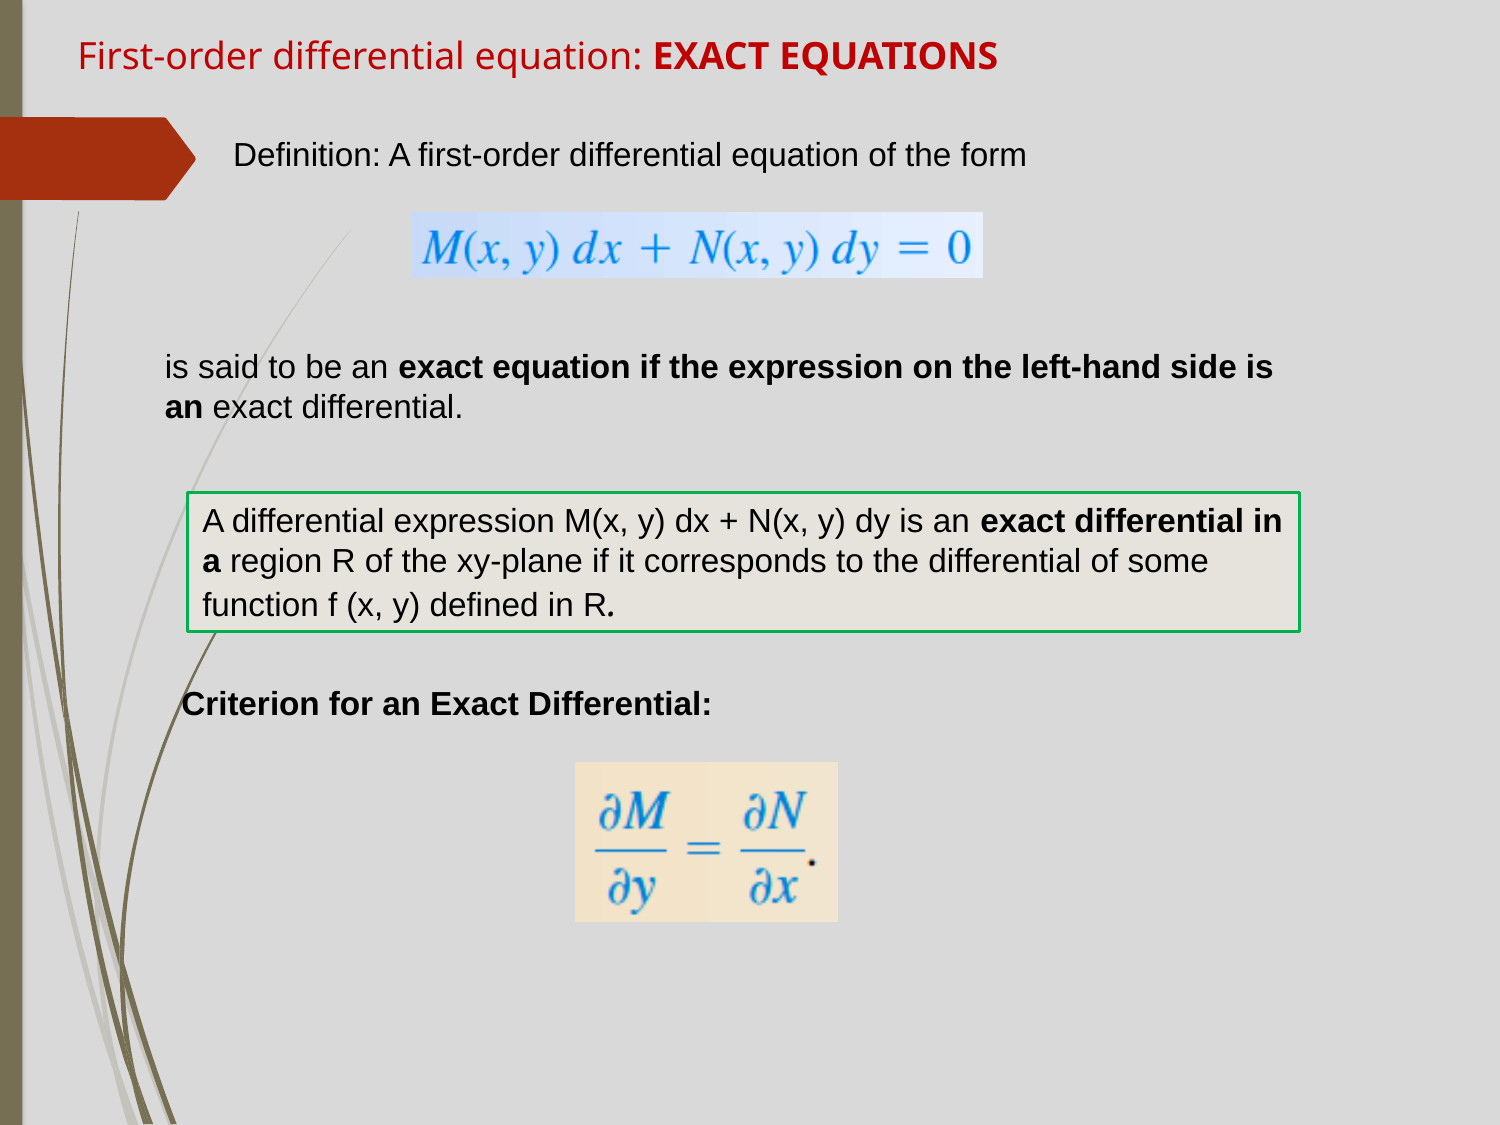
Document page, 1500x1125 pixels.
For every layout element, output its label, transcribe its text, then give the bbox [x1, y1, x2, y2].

picture [412, 212, 984, 279]
text_box Criterion for an Exact Differential: [166, 674, 729, 730]
text_box is said to be an exact equation if the expression on the left-hand side is an exact differential. [150, 337, 1325, 432]
text_box A differential expression M(x, y) dx + N(x, y) dy is an exact differential in a region R of the xy-plane if it corresponds to the differential of some function f (x, y) defined in R. [187, 492, 1300, 632]
picture [574, 762, 838, 922]
text_box First-order differential equation: EXACT EQUATIONS [62, 24, 1225, 85]
text_box Definition: A first-order differential equation of the form [218, 125, 1419, 180]
